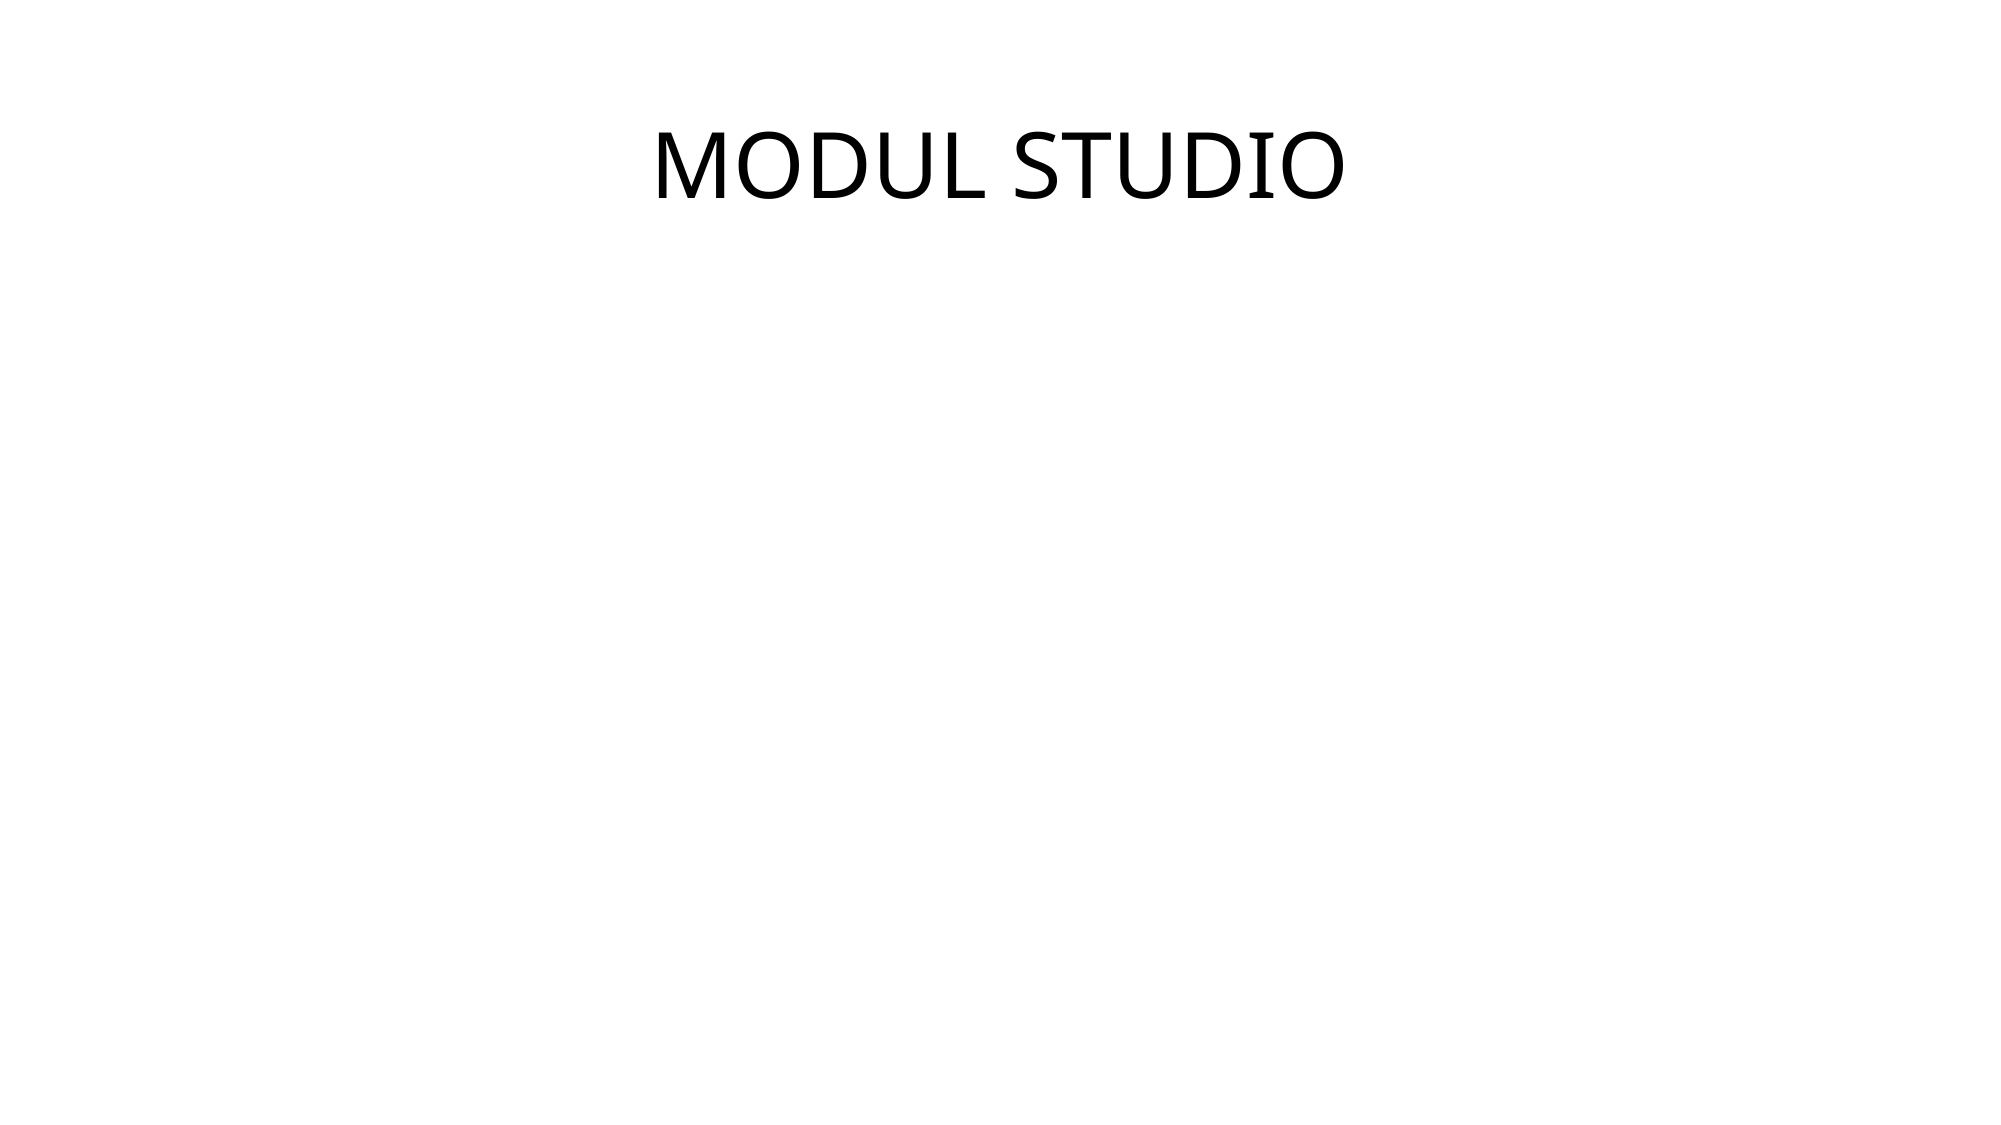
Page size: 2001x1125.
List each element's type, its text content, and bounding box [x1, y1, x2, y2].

title MODUL STUDIO [137, 59, 1863, 278]
